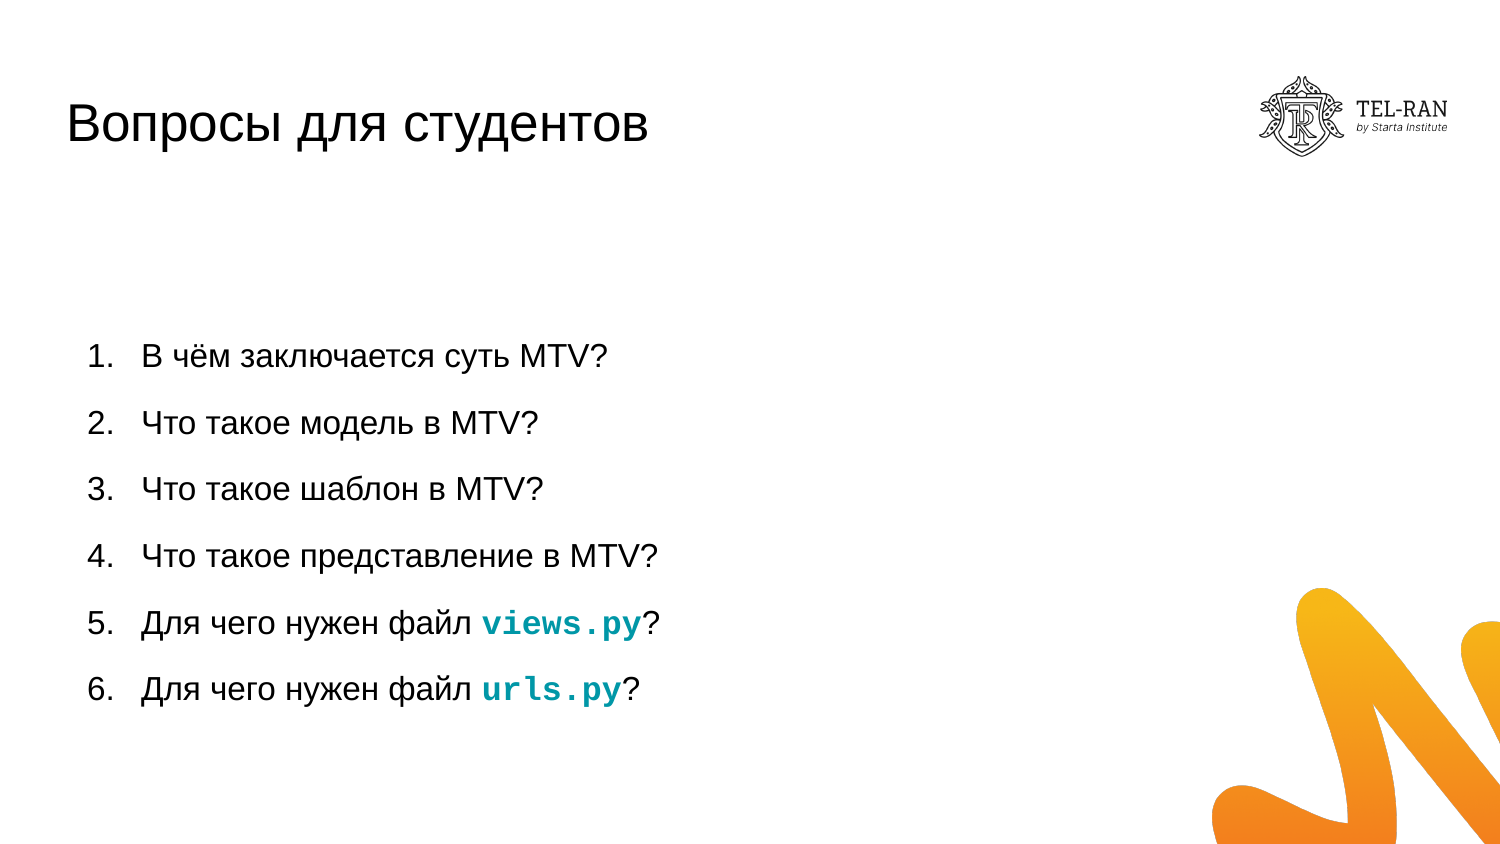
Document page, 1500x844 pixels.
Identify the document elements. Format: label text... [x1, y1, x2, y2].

list В чём заключается суть MTV? Что такое модель в MTV? Что такое шаблон в MTV? Что такое представление в MTV? Для чего нужен файл views.py? Для чего нужен файл urls.py? [51, 313, 1289, 768]
title Вопросы для студентов [51, 72, 1449, 167]
picture [1152, 588, 1500, 844]
picture [1259, 76, 1447, 157]
